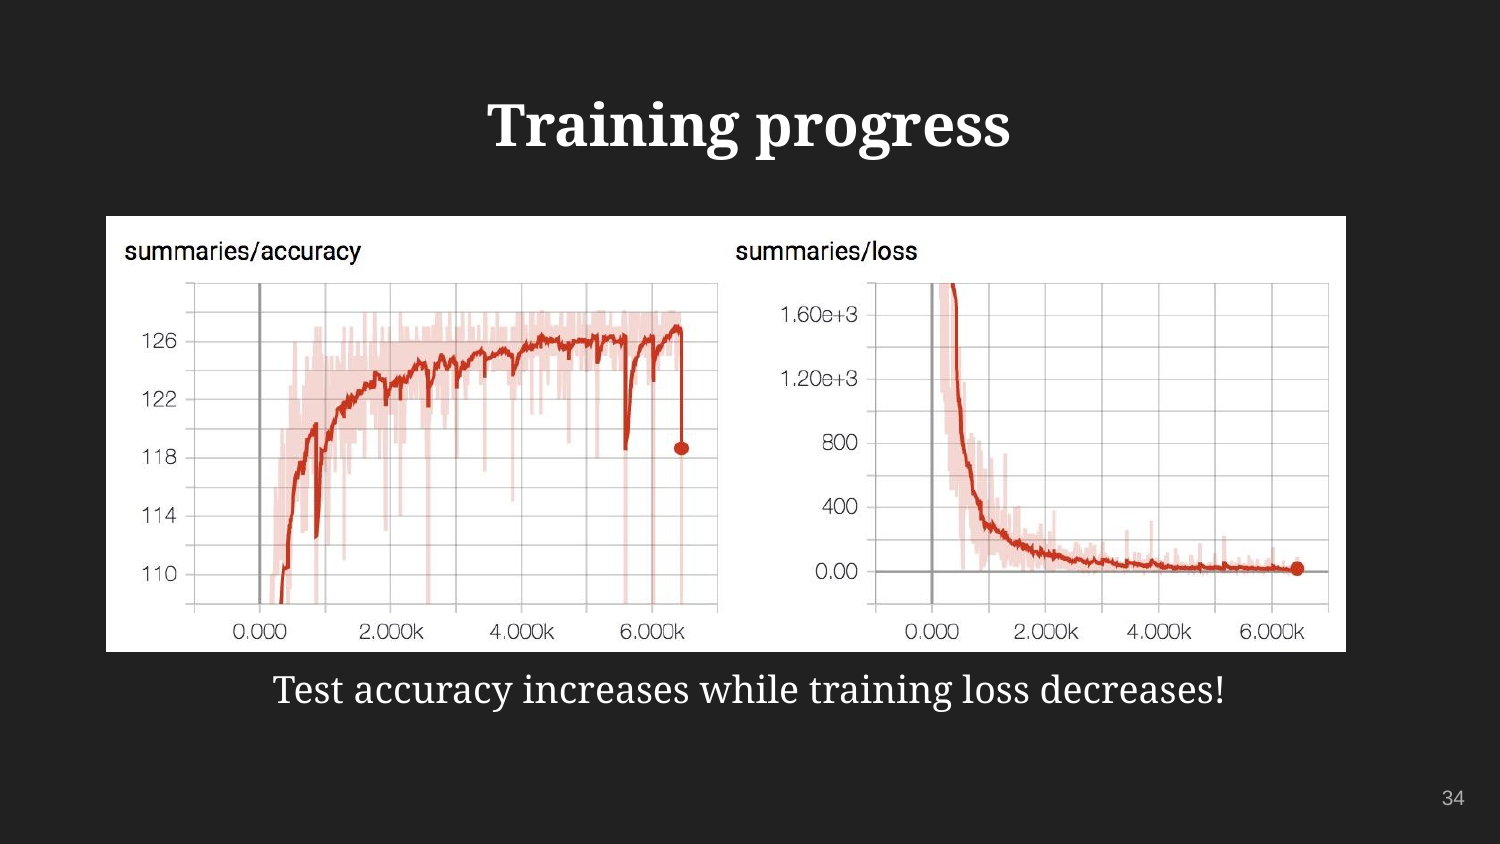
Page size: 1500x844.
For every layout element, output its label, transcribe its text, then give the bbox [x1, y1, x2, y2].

title Training progress [51, 72, 1449, 167]
picture [106, 216, 1346, 652]
text_box Test accuracy increases while training loss decreases! [118, 651, 1382, 765]
slide_number ‹#› [1389, 764, 1480, 830]
